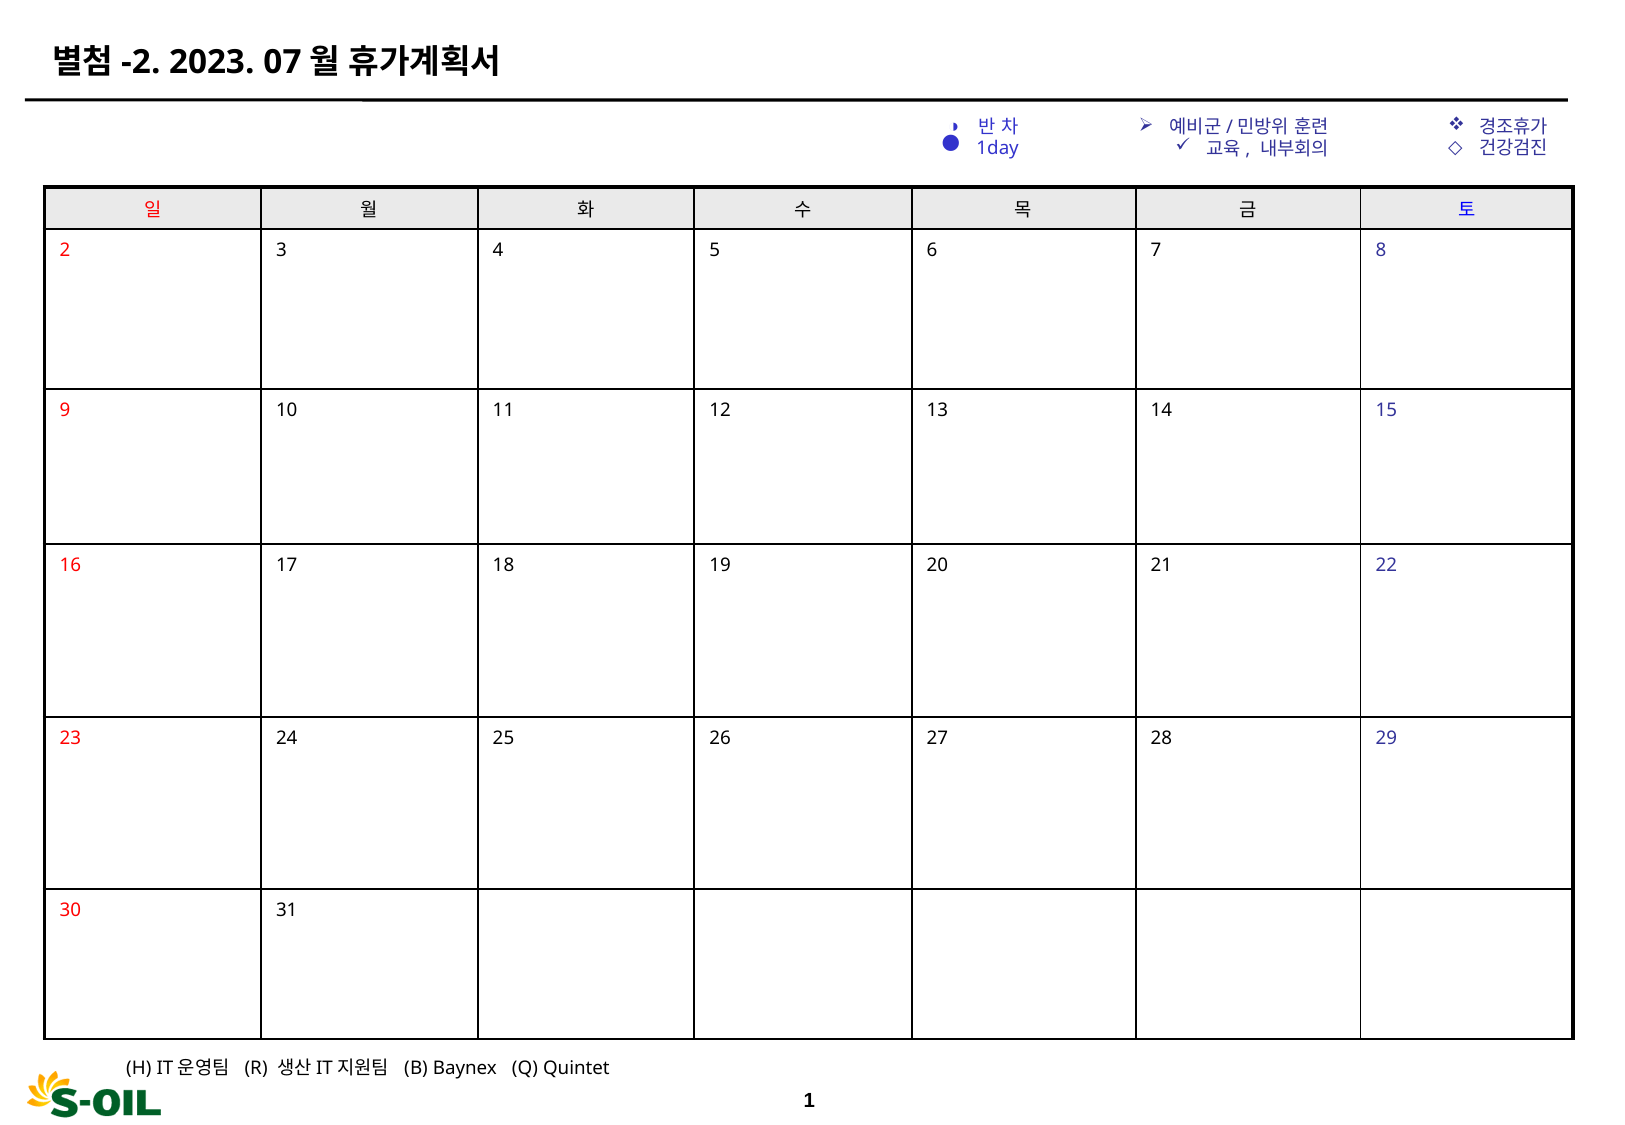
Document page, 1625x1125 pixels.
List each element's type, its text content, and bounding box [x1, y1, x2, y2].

table_cell 3 [262, 230, 477, 388]
table_header 월 [262, 189, 477, 228]
text_box 예비군/민방위 훈련 교육, 내부회의 [1111, 109, 1350, 168]
table_cell 5 [695, 230, 911, 388]
table_cell 22 [1361, 545, 1571, 716]
table_cell [695, 890, 911, 1038]
text_box 별첨-2. 2023. 07월 휴가계획서 [37, 32, 1523, 88]
table_cell 8 [1361, 230, 1571, 388]
table_cell 21 [1137, 545, 1360, 716]
text_box 반 차 1day [925, 108, 1034, 169]
table_header 목 [913, 189, 1135, 228]
table_cell 17 [262, 545, 477, 716]
table_cell 20 [913, 545, 1135, 716]
table_cell 13 [913, 390, 1135, 543]
table_cell 2 [46, 230, 260, 388]
table_cell 16 [46, 545, 260, 716]
table_cell 31 [262, 890, 477, 1038]
table_cell 18 [479, 545, 693, 716]
table_cell 28 [1137, 718, 1360, 888]
table_cell 30 [46, 890, 260, 1038]
table_header 토 [1361, 189, 1571, 228]
table_cell 9 [46, 390, 260, 543]
table_cell 19 [695, 545, 911, 716]
table_cell 29 [1361, 718, 1571, 888]
table_header 금 [1137, 189, 1360, 228]
table_cell 15 [1361, 390, 1571, 543]
text_box 경조휴가 건강검진 [1288, 108, 1564, 167]
text_box (H) IT운영팀 (R) 생산IT지원팀 (B) Baynex (Q) Quintet [118, 1050, 625, 1087]
table_cell 27 [913, 718, 1135, 888]
table_cell 24 [262, 718, 477, 888]
table_header 화 [479, 189, 693, 228]
table_header 수 [695, 189, 911, 228]
table_cell 12 [695, 390, 911, 543]
table_cell 7 [1137, 230, 1360, 388]
table_cell [1137, 890, 1360, 1038]
table_cell 10 [262, 390, 477, 543]
table_cell 25 [479, 718, 693, 888]
table_header 일 [46, 189, 260, 228]
table_cell 23 [46, 718, 260, 888]
table_cell [479, 890, 693, 1038]
table_cell 11 [479, 390, 693, 543]
table_cell 6 [913, 230, 1135, 388]
table_cell 4 [479, 230, 693, 388]
table_cell [1361, 890, 1571, 1038]
table_cell 14 [1137, 390, 1360, 543]
table_cell 26 [695, 718, 911, 888]
table_cell [913, 890, 1135, 1038]
